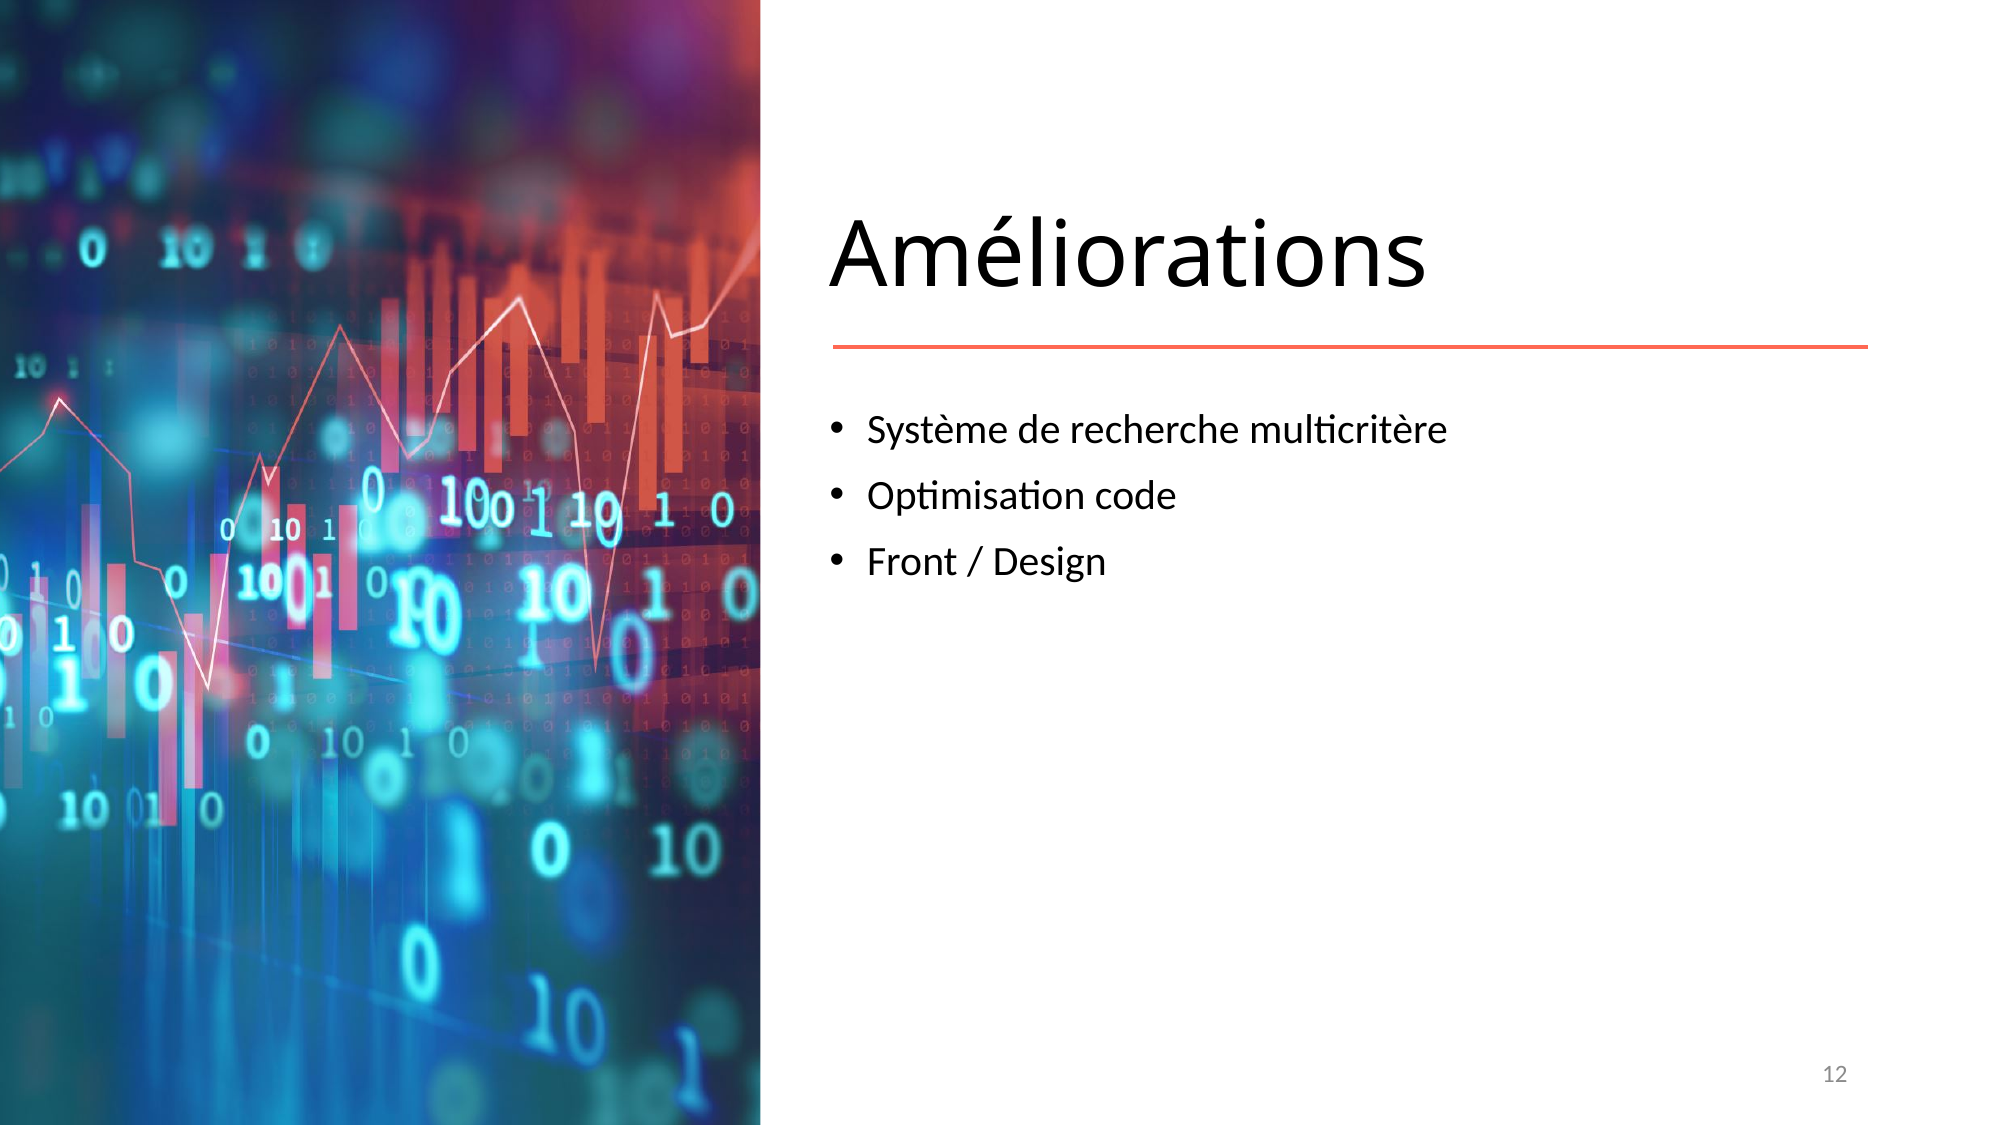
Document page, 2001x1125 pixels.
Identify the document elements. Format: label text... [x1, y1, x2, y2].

picture [0, 0, 761, 1125]
slide_number 12 [1667, 1042, 1863, 1103]
title Améliorations [814, 103, 1895, 315]
list Système de recherche multicritère Optimisation code Front / Design [814, 399, 1895, 1021]
